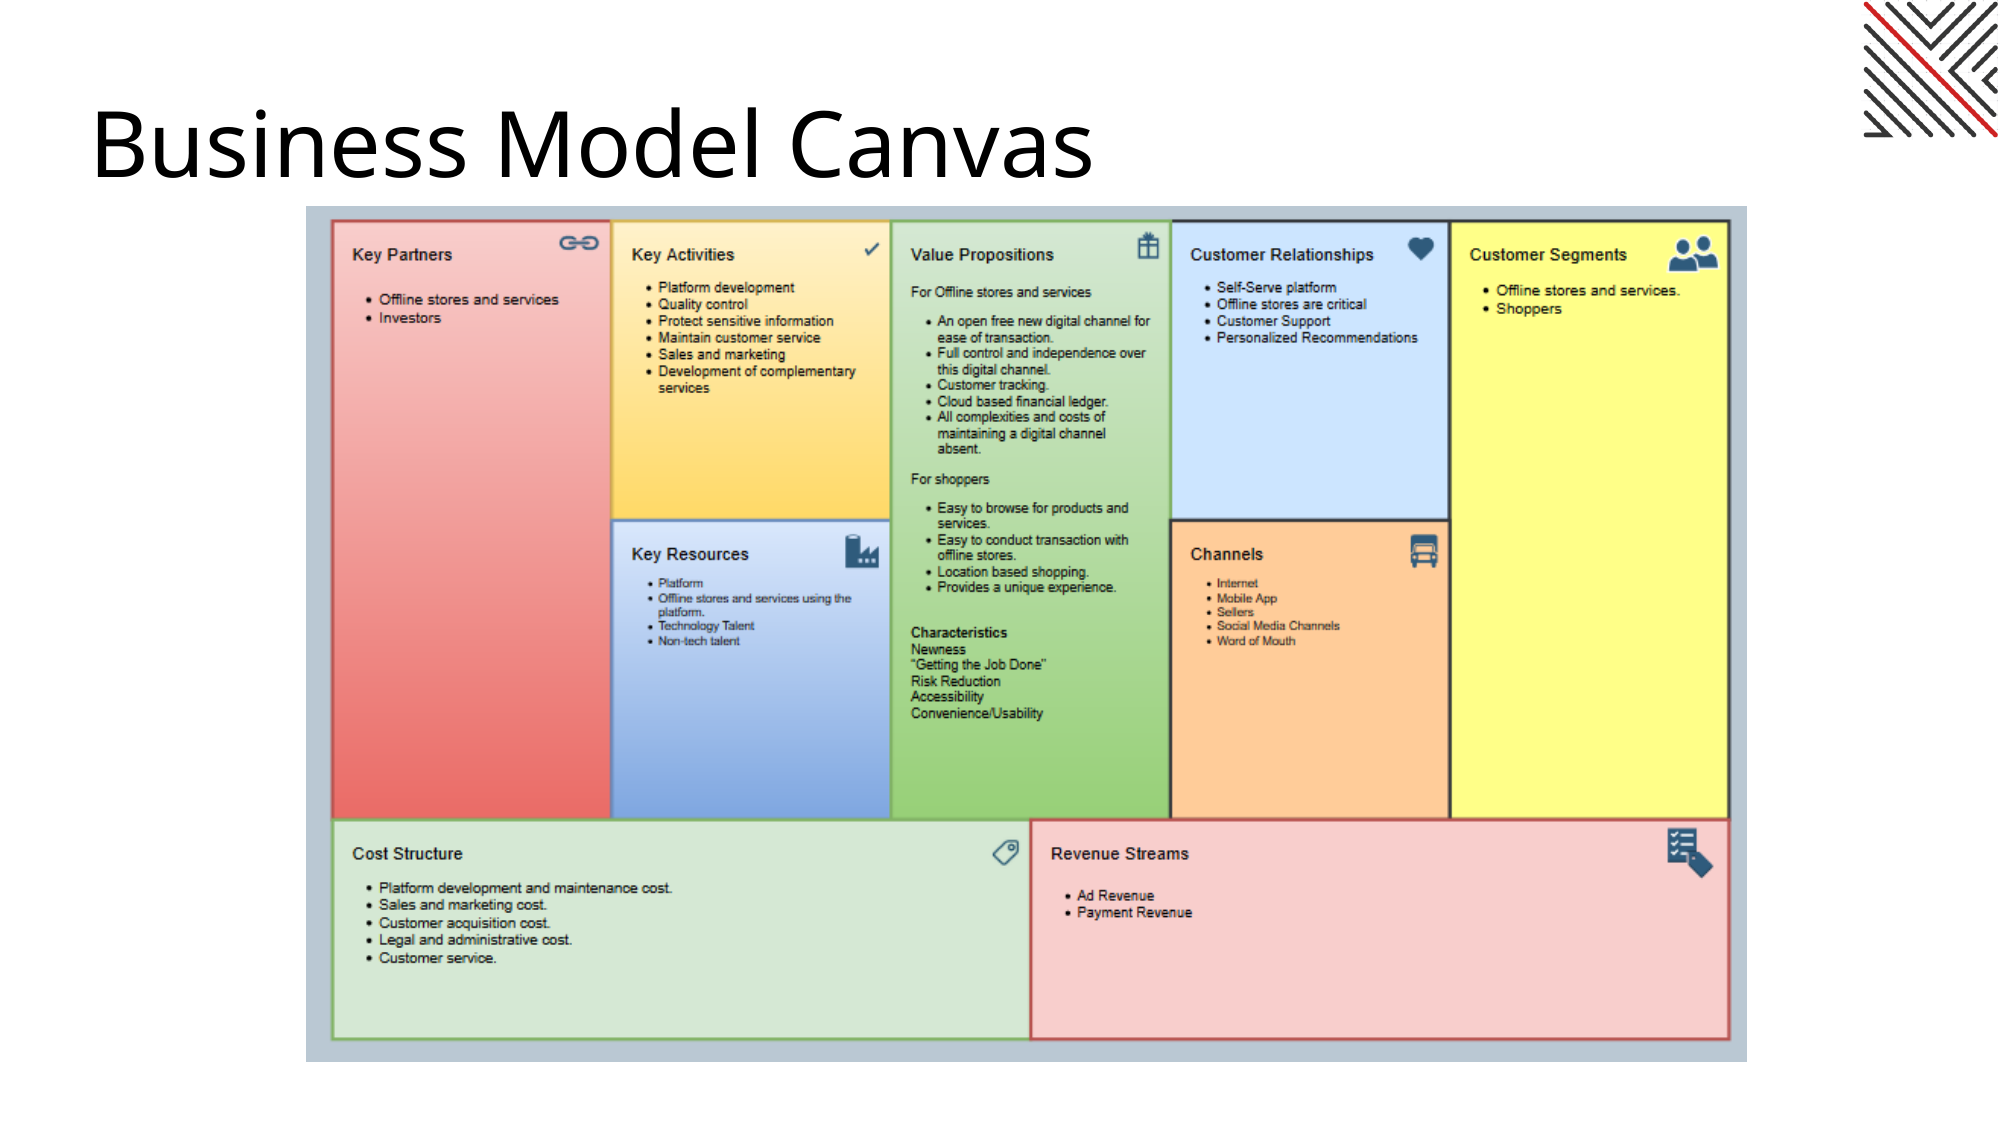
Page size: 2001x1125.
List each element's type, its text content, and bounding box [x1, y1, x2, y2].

picture [1861, 0, 2000, 140]
title Business Model Canvas [74, 38, 1800, 257]
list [306, 206, 1747, 1062]
